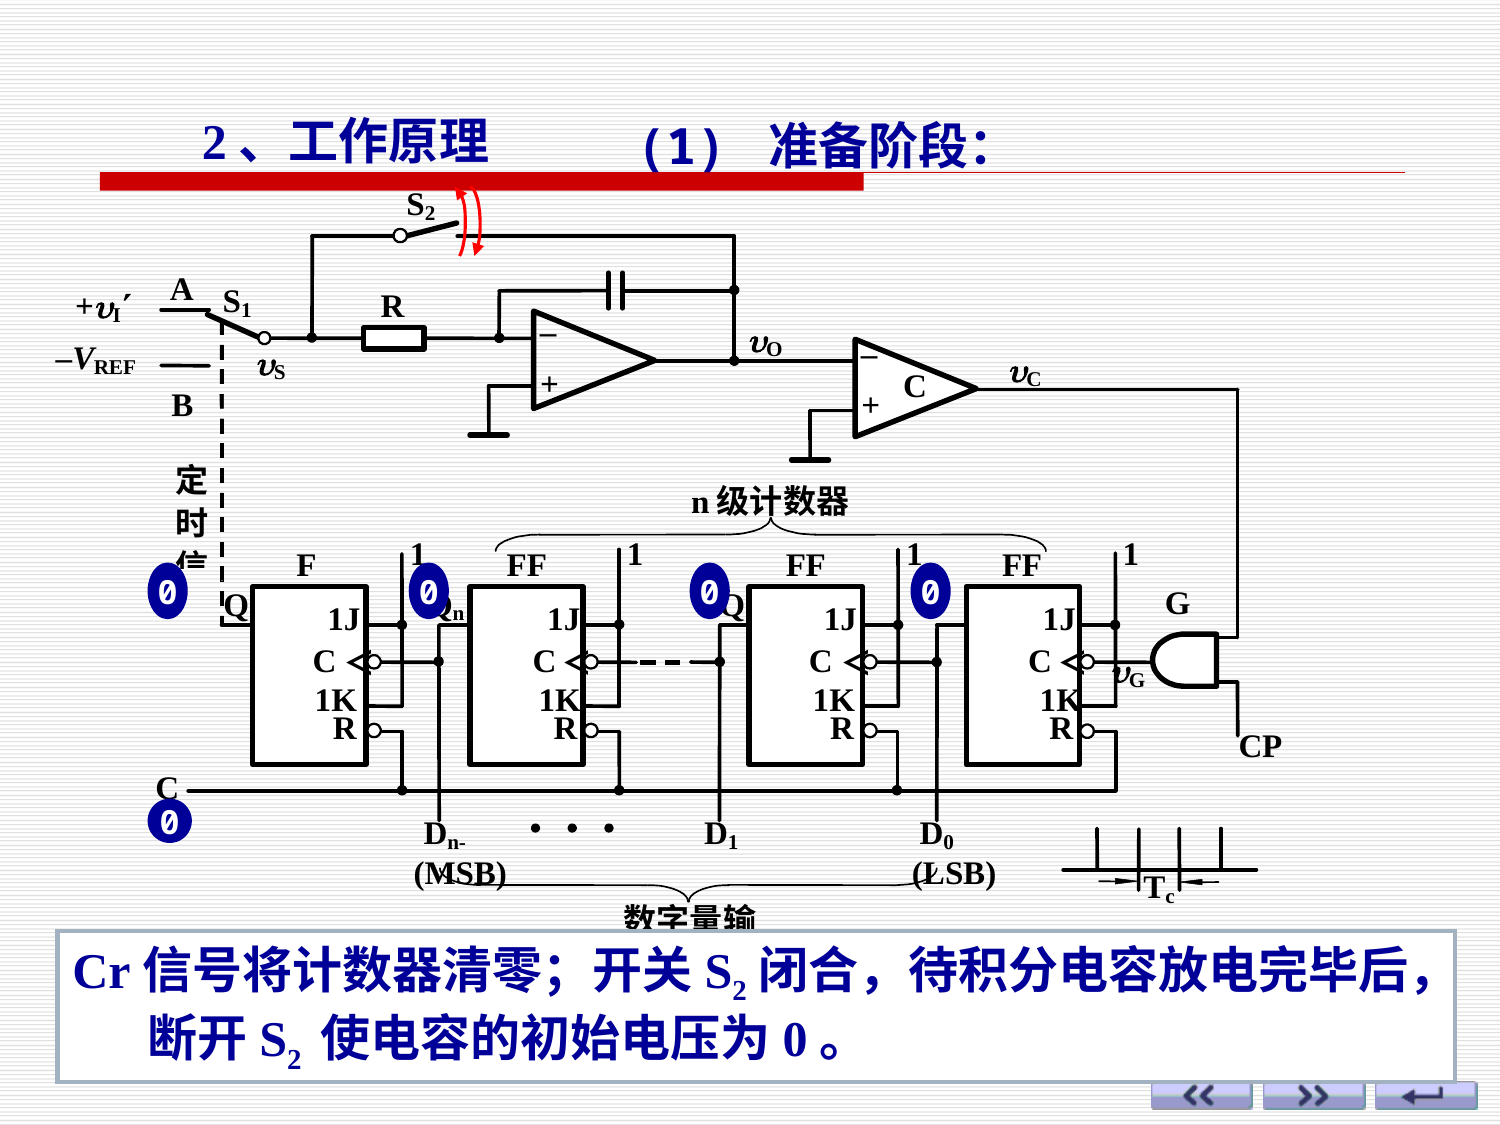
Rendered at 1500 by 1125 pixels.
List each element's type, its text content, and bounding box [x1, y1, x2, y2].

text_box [147, 562, 951, 620]
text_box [53, 184, 1302, 937]
text_box 2、工作原理 [187, 101, 589, 177]
text_box Cr信号将计数器清零；开关S2闭合，待积分电容放电完毕后，断开S2 使电容的初始电压为0。 [57, 930, 1455, 1083]
text_box (1) 准备阶段： [621, 106, 1141, 182]
picture [0, 0, 1500, 1125]
